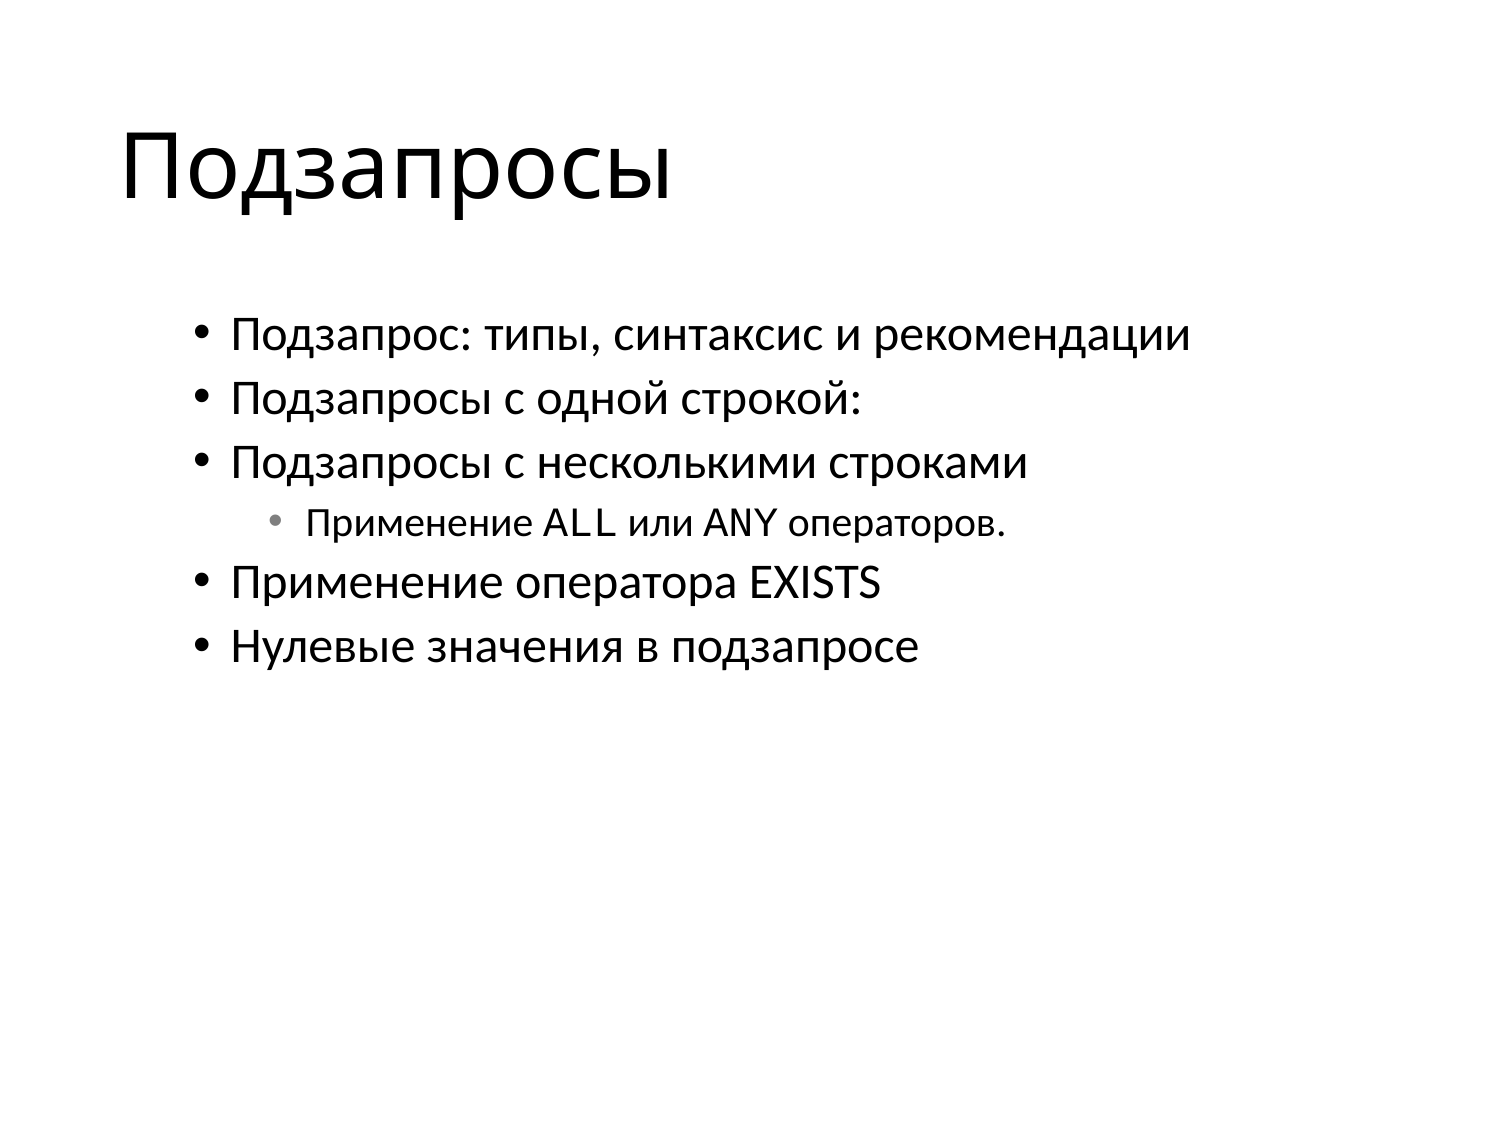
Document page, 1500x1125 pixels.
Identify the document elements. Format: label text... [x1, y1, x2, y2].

list Подзапрос: типы, синтаксис и рекомендации Подзапросы с одной строкой: Подзапросы с несколькими строками Применение ALL или ANY операторов. Применение оператора EXISTS Нулевые значения в подзапросе [103, 299, 1397, 1014]
title Подзапросы [103, 59, 1397, 278]
